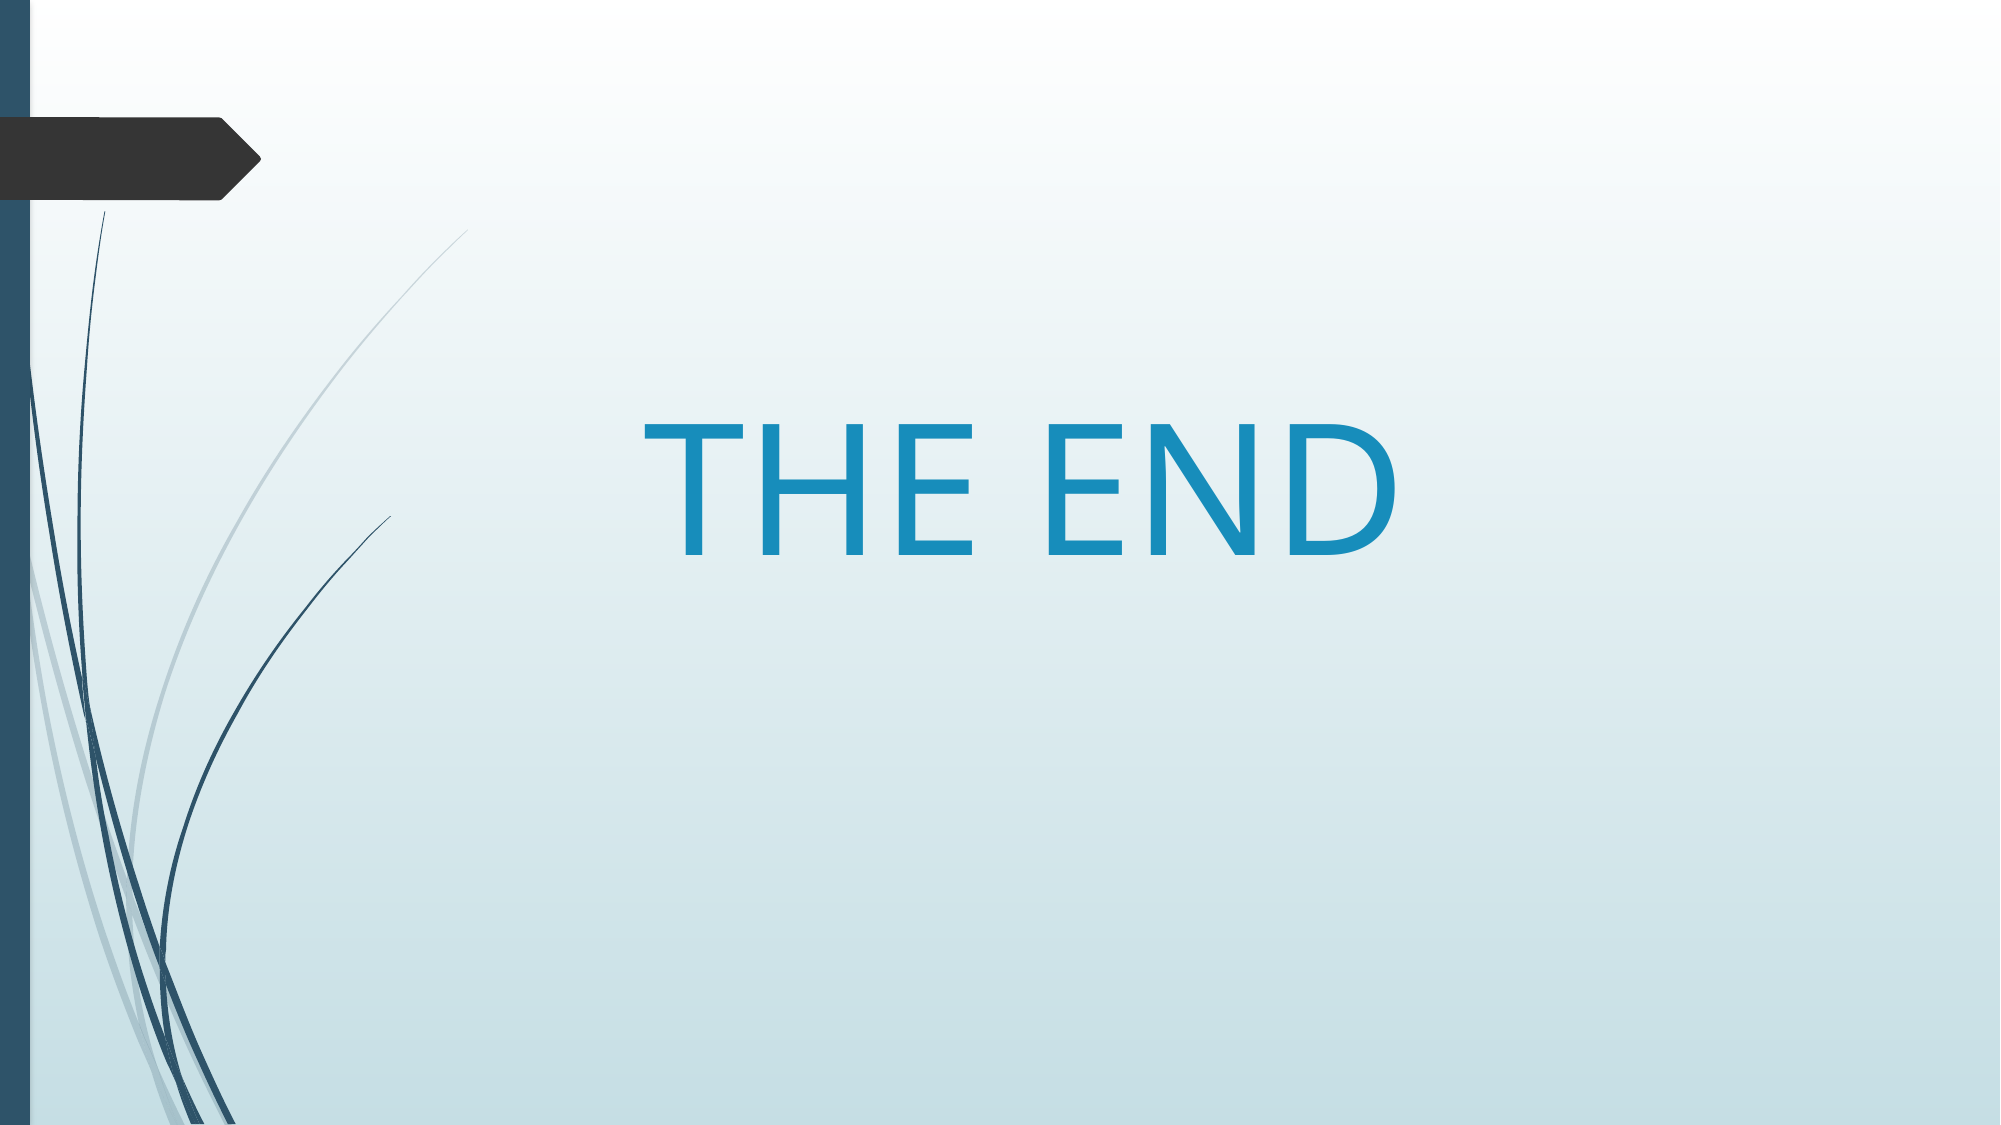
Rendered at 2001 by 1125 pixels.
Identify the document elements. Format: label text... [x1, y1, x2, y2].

title THE END [628, 364, 1901, 575]
